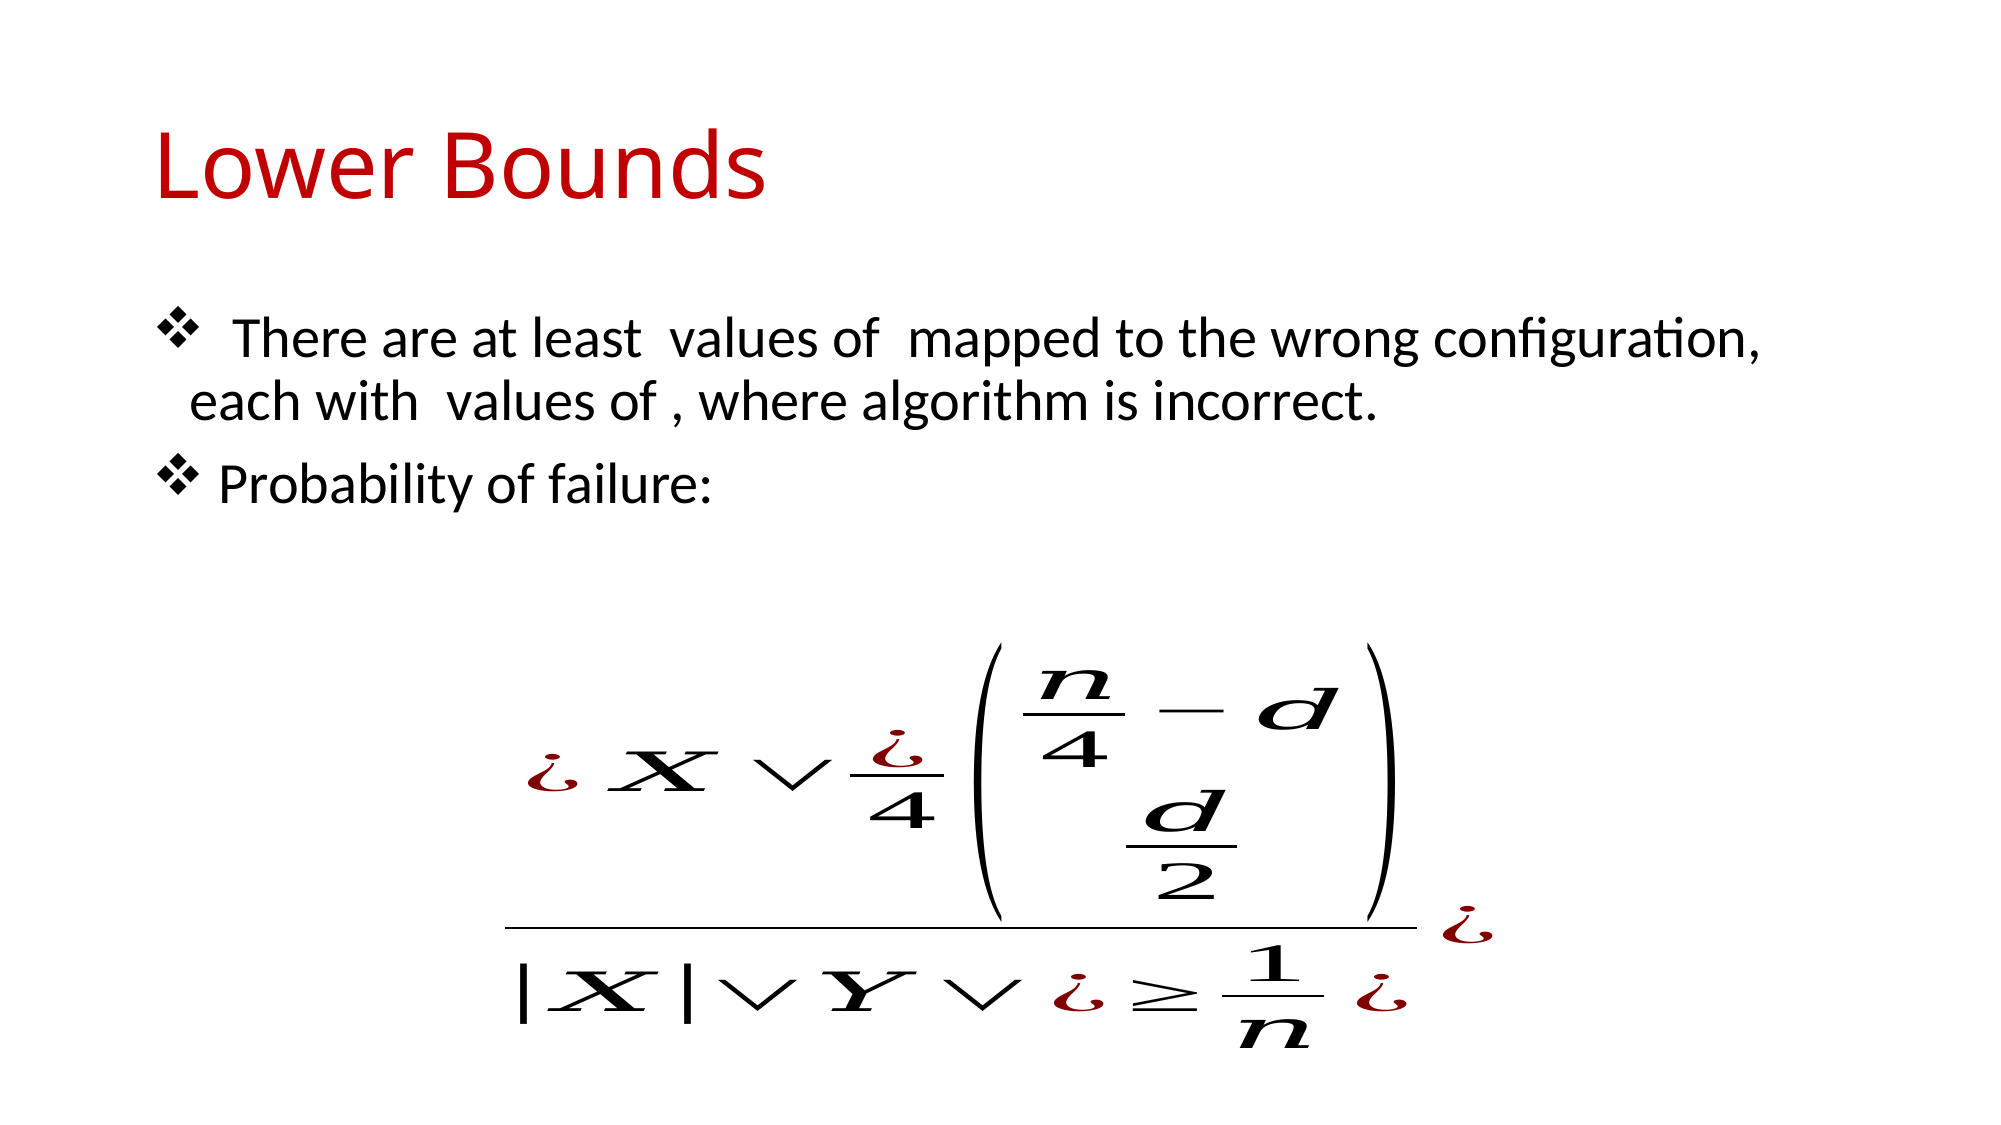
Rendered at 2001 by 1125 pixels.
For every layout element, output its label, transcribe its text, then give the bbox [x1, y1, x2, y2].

title Lower Bounds [137, 59, 1863, 278]
